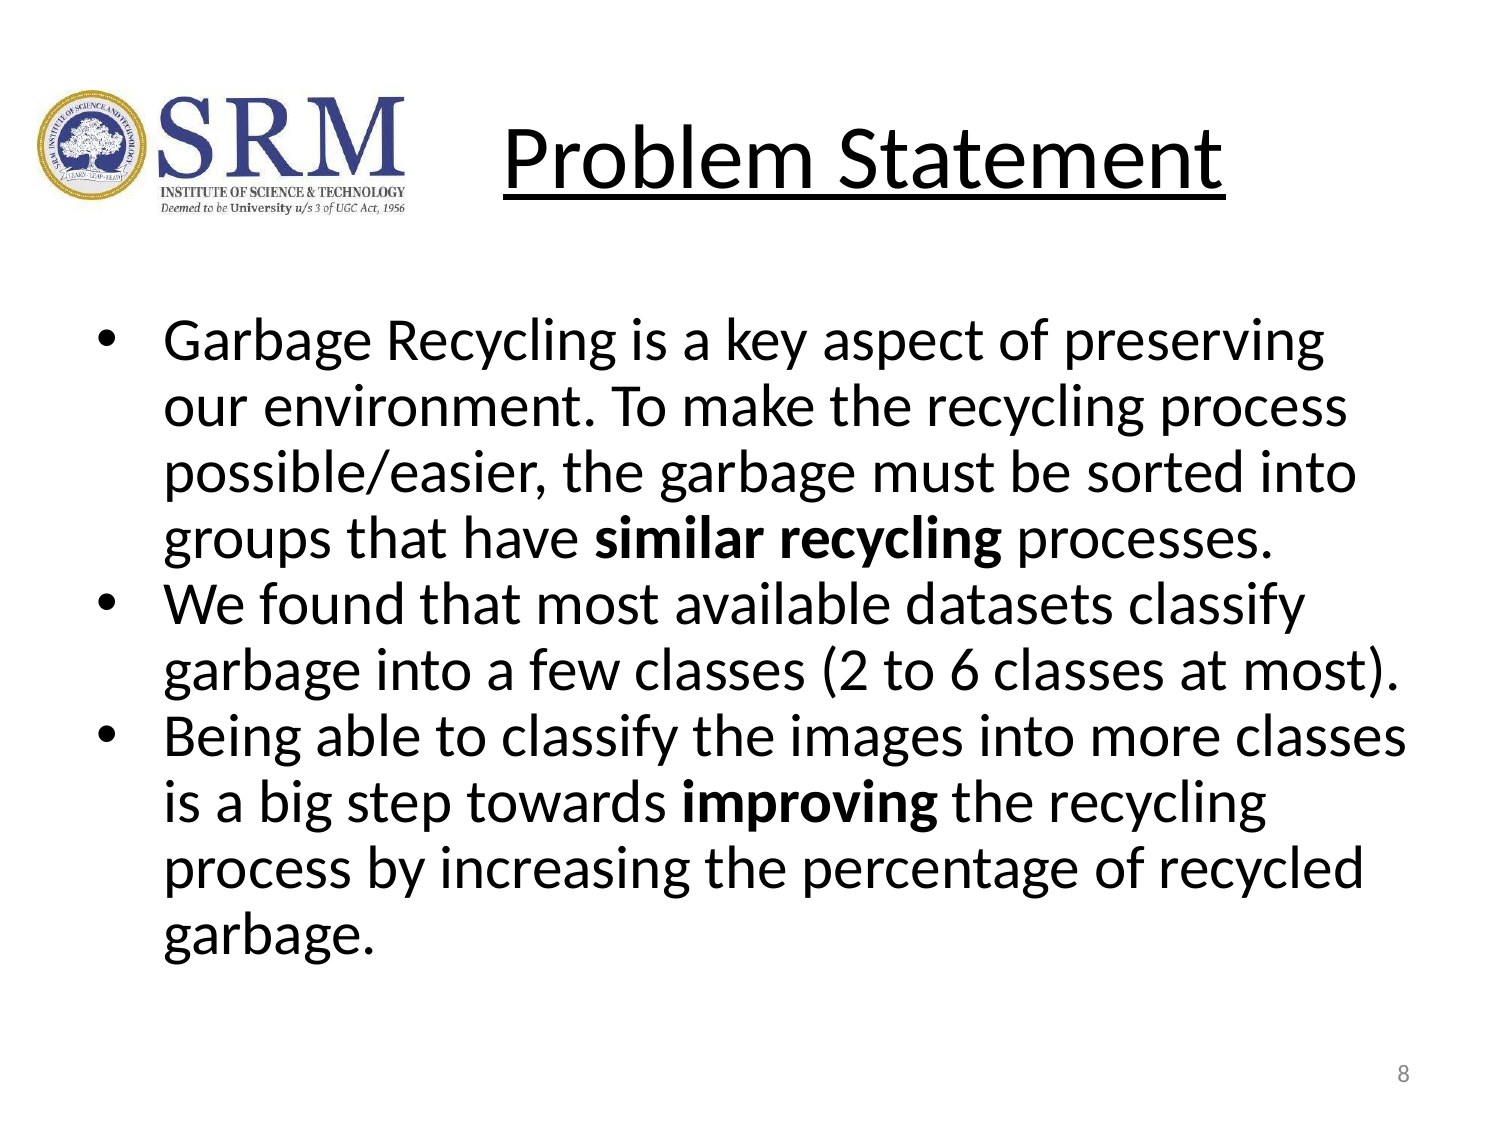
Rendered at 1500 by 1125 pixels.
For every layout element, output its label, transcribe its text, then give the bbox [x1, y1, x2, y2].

list Garbage Recycling is a key aspect of preserving our environment. To make the recycling process possible/easier, the garbage must be sorted into groups that have similar recycling processes. We found that most available datasets classify garbage into a few classes (2 to 6 classes at most). Being able to classify the images into more classes is a big step towards improving the recycling process by increasing the percentage of recycled garbage. [75, 300, 1425, 1043]
picture [37, 90, 405, 215]
slide_number ‹#› [1074, 1042, 1425, 1103]
text_box Problem Statement [341, 81, 1263, 222]
